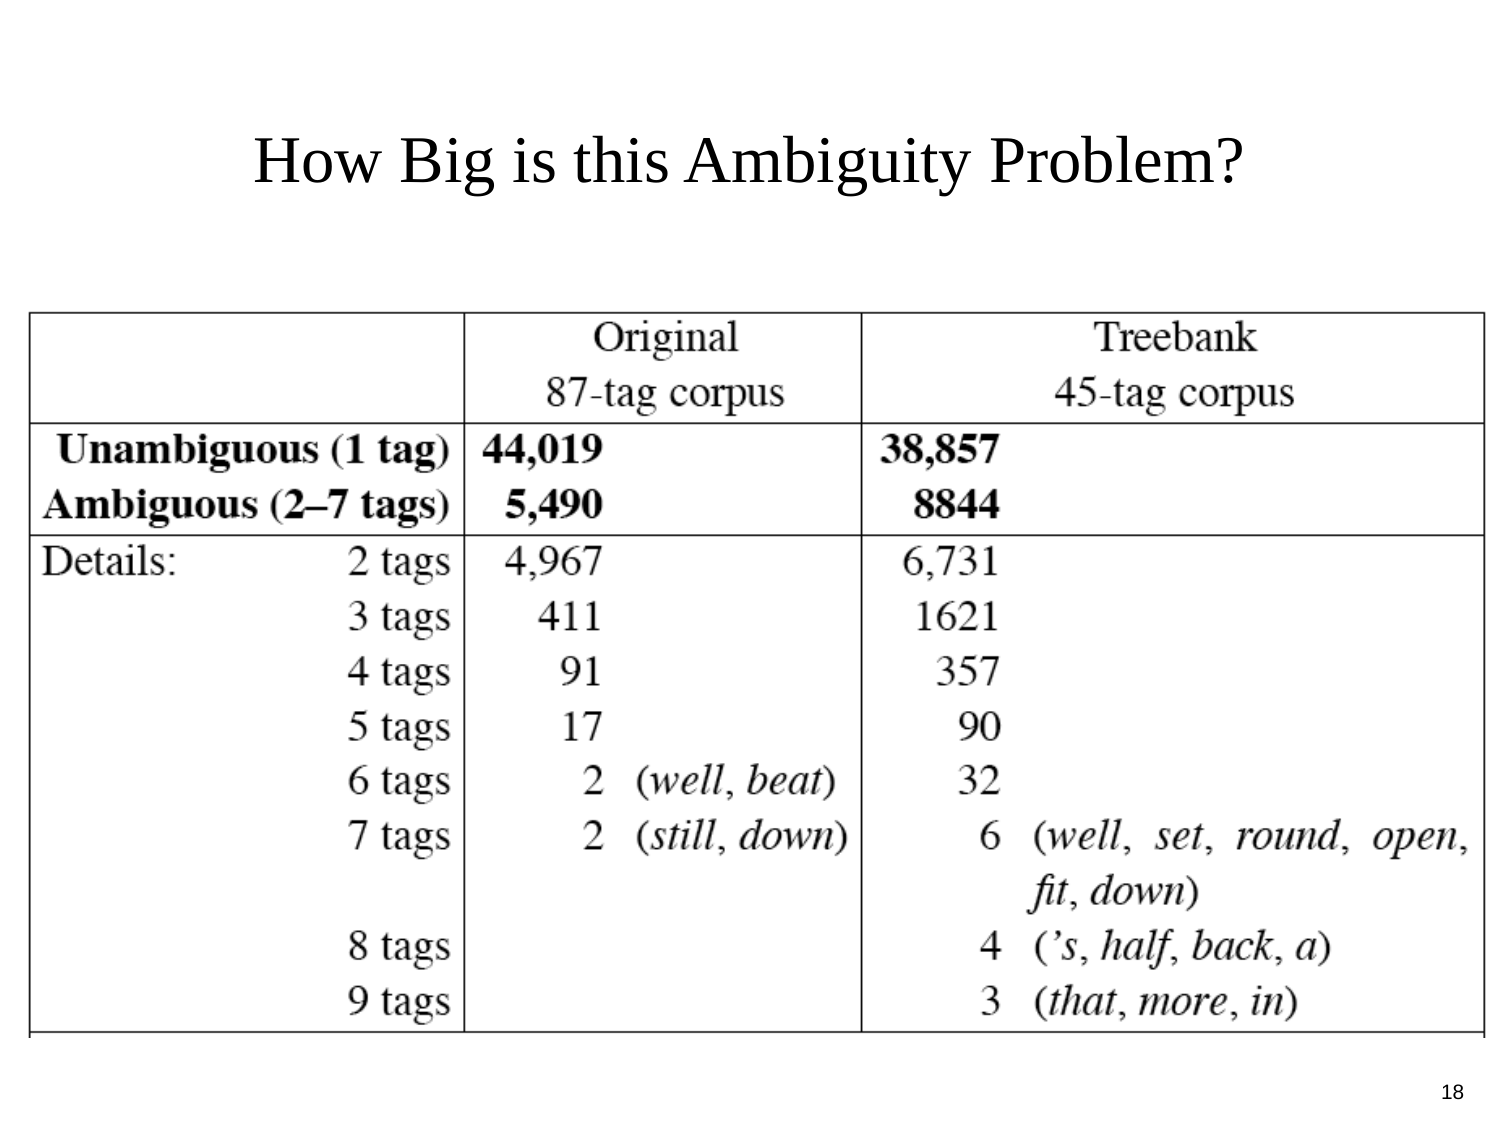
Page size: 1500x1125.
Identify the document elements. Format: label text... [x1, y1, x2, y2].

picture [0, 288, 1500, 1038]
title How Big is this Ambiguity Problem? [112, 62, 1388, 251]
text_box 18 [1418, 1051, 1479, 1112]
